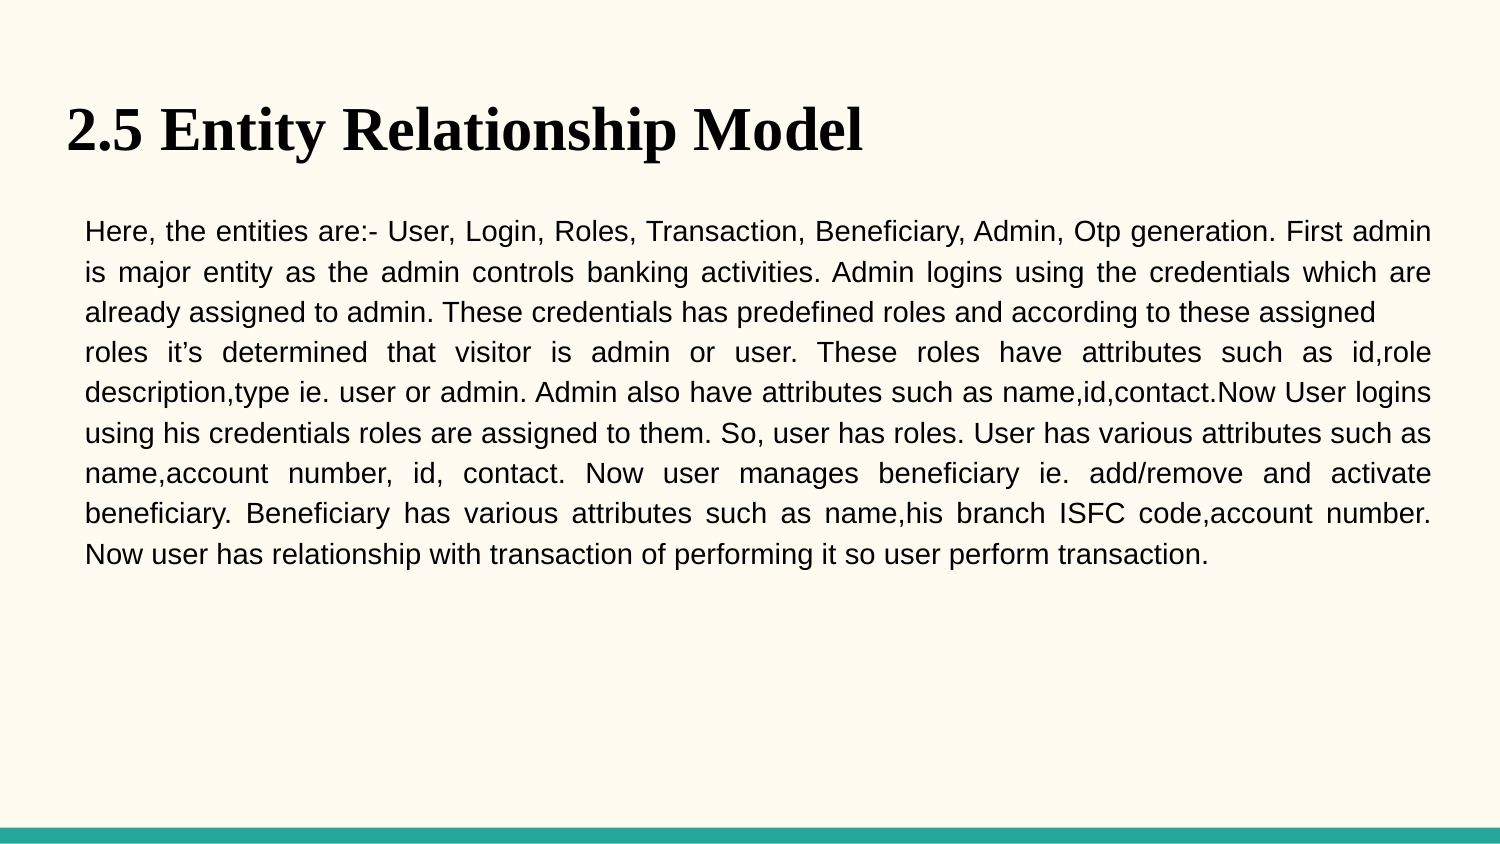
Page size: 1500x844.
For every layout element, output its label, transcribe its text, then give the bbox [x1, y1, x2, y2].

title 2.5 Entity Relationship Model [51, 72, 1449, 174]
list Here, the entities are:- User, Login, Roles, Transaction, Beneficiary, Admin, Otp generation. First admin is major entity as the admin controls banking activities. Admin logins using the credentials which are already assigned to admin. These credentials has predefined roles and according to these assigned roles it’s determined that visitor is admin or user. These roles have attributes such as id,role description,type ie. user or admin. Admin also have attributes such as name,id,contact.Now User logins using his credentials roles are assigned to them. So, user has roles. User has various attributes such as name,account number, id, contact. Now user manages beneficiary ie. add/remove and activate beneficiary. Beneficiary has various attributes such as name,his branch ISFC code,account number. Now user has relationship with transaction of performing it so user perform transaction. [51, 192, 1449, 750]
